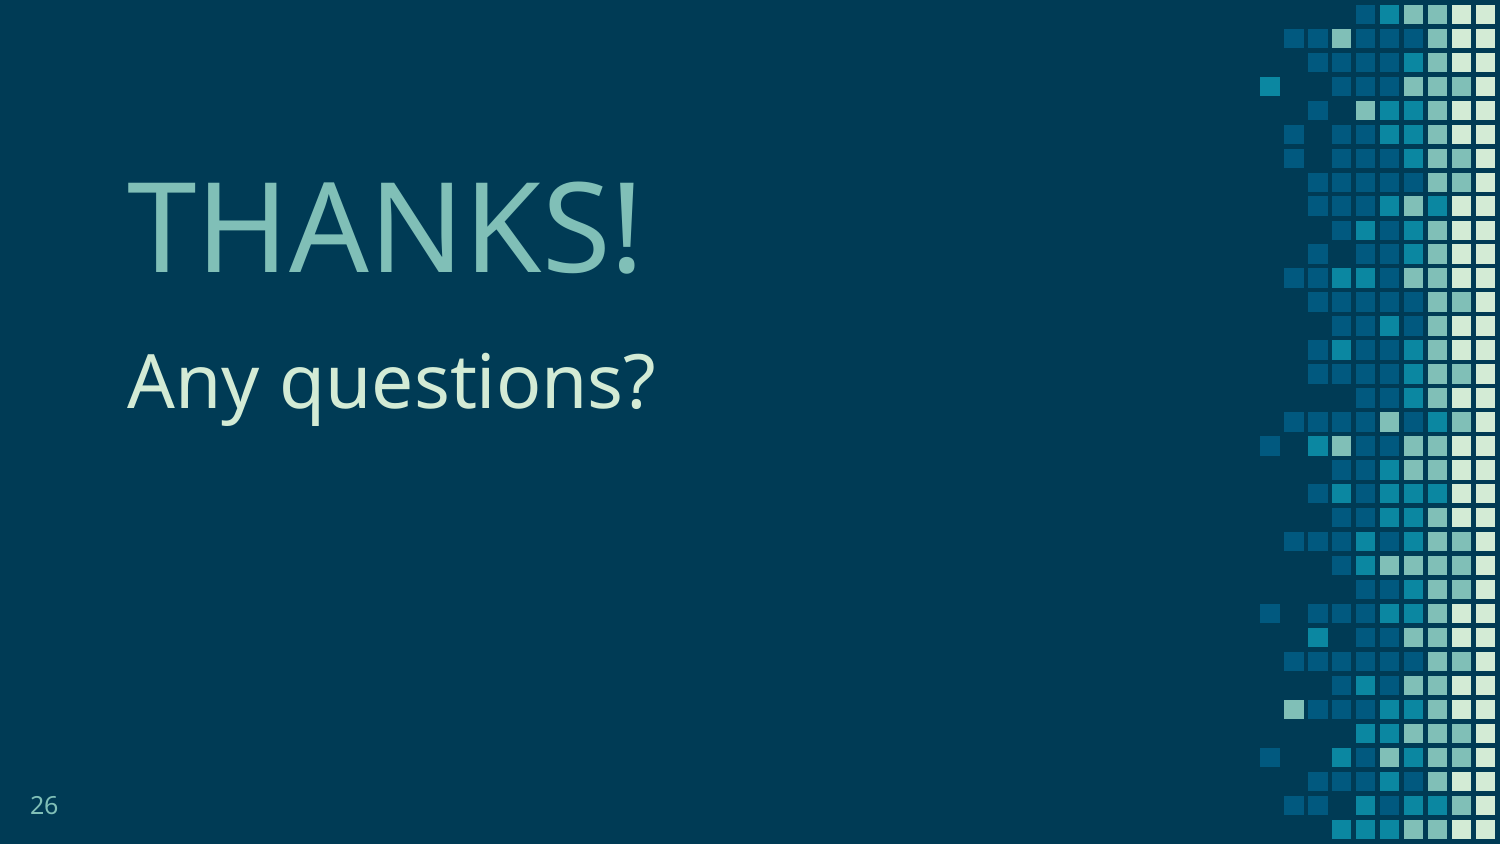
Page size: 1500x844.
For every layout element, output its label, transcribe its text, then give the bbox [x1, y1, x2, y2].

slide_number ‹#› [15, 774, 105, 839]
subtitle Any questions? [112, 319, 911, 448]
title THANKS! [112, 122, 911, 313]
